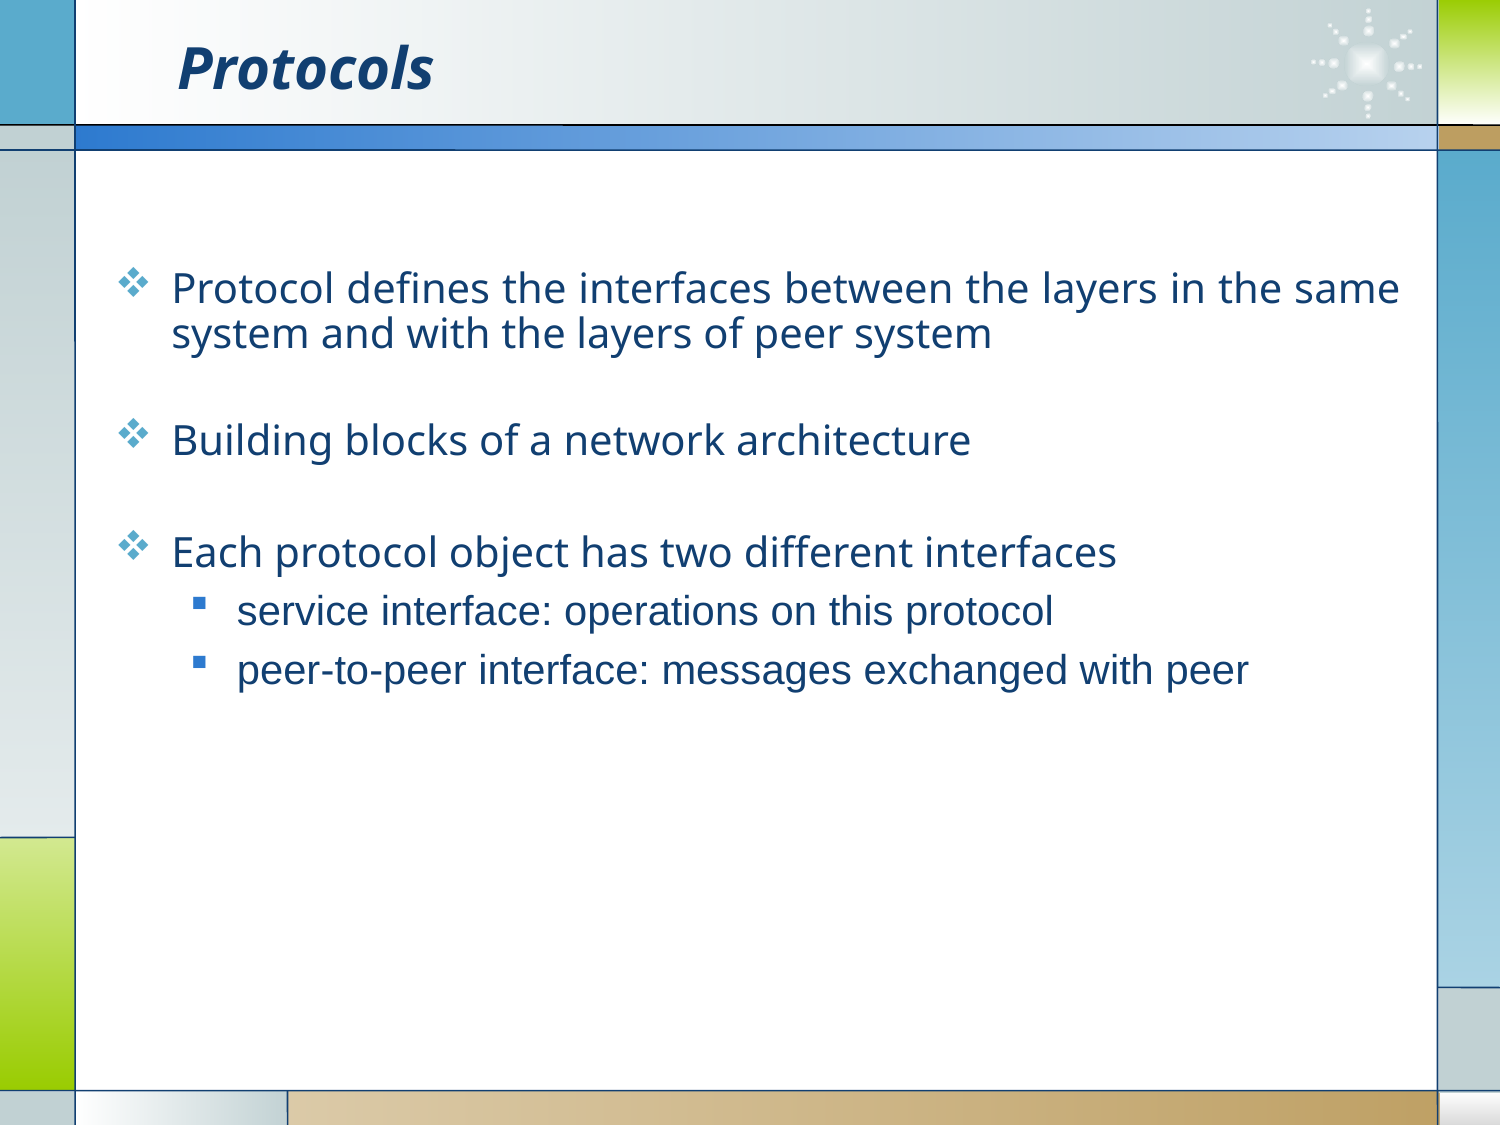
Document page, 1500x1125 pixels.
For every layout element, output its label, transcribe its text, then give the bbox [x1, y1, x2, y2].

list Protocol defines the interfaces between the layers in the same system and with the layers of peer system Building blocks of a network architecture Each protocol object has two different interfaces service interface: operations on this protocol peer-to-peer interface: messages exchanged with peer [99, 201, 1417, 1010]
title Protocols [162, 19, 1263, 113]
